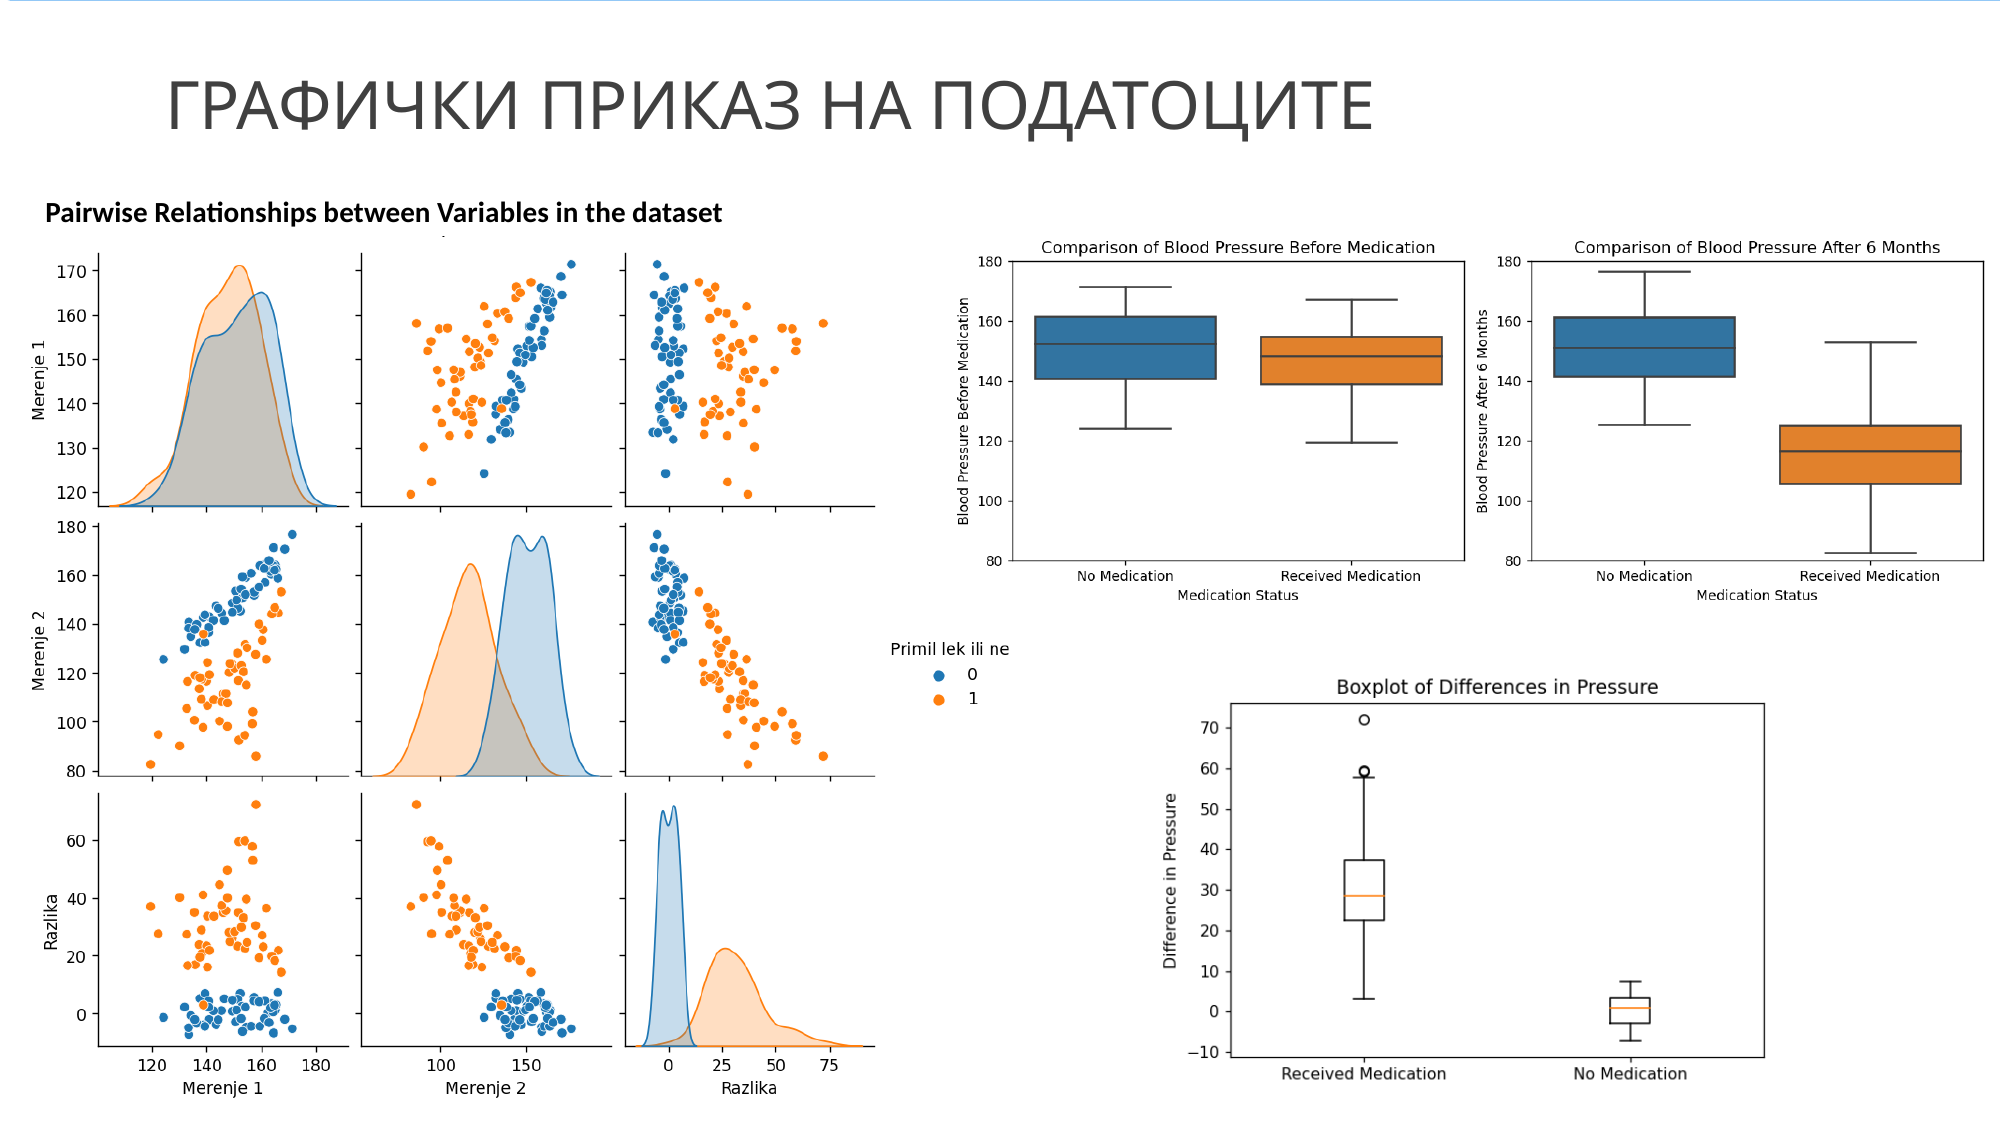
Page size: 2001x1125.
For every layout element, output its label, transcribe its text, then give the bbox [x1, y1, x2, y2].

picture [952, 214, 1993, 603]
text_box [14, 185, 1023, 1113]
text_box ГРАФИЧКИ ПРИКАЗ НА ПОДАТОЦИТЕ [0, 0, 2000, 215]
picture [1145, 648, 1768, 1107]
